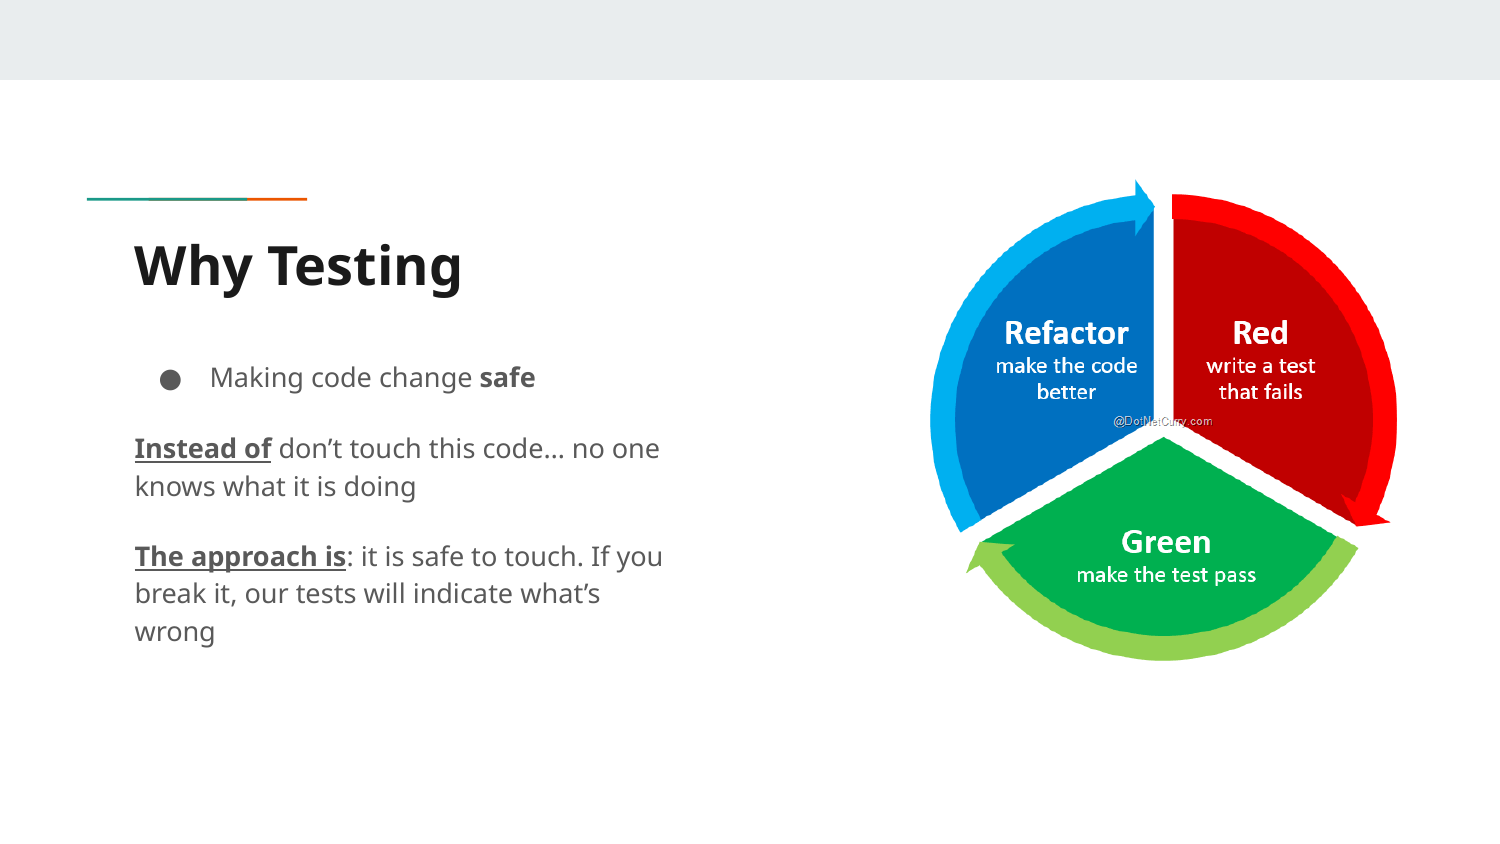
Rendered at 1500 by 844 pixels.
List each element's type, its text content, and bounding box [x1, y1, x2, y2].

picture [922, 176, 1409, 667]
list Making code change safe Instead of don’t touch this code… no one knows what it is doing The approach is: it is safe to touch. If you break it, our tests will indicate what’s wrong [119, 341, 698, 712]
title Why Testing [119, 216, 917, 305]
